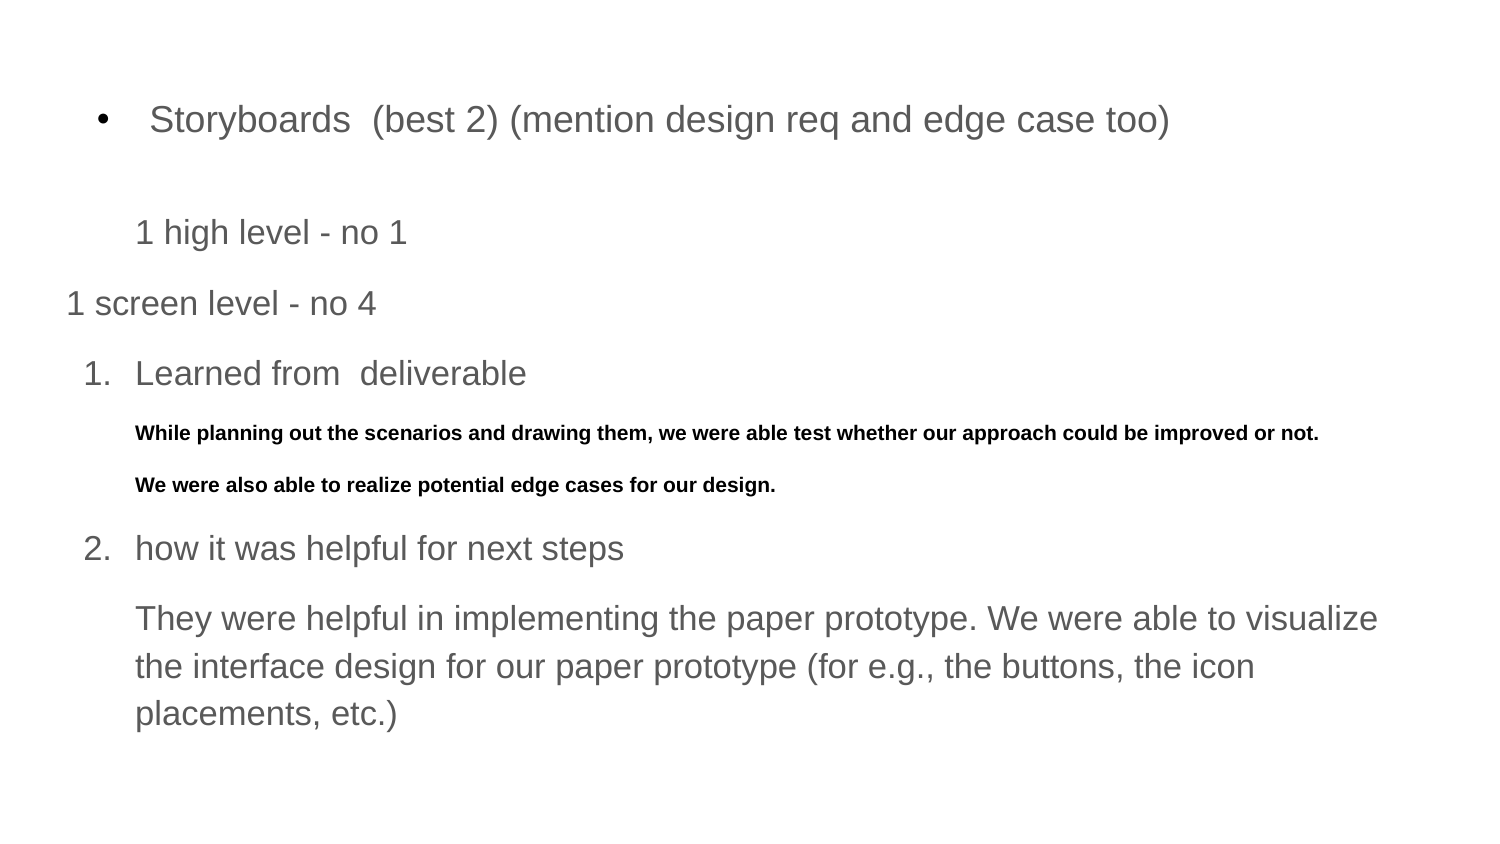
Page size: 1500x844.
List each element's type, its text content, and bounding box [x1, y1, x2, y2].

list 1 high level - no 1 1 screen level - no 4 Learned from deliverable While planning out the scenarios and drawing them, we were able test whether our approach could be improved or not. We were also able to realize potential edge cases for our design. how it was helpful for next steps They were helpful in implementing the paper prototype. We were able to visualize the interface design for our paper prototype (for e.g., the buttons, the icon placements, etc.) [51, 189, 1449, 750]
title Storyboards (best 2) (mention design req and edge case too) [51, 72, 1449, 167]
